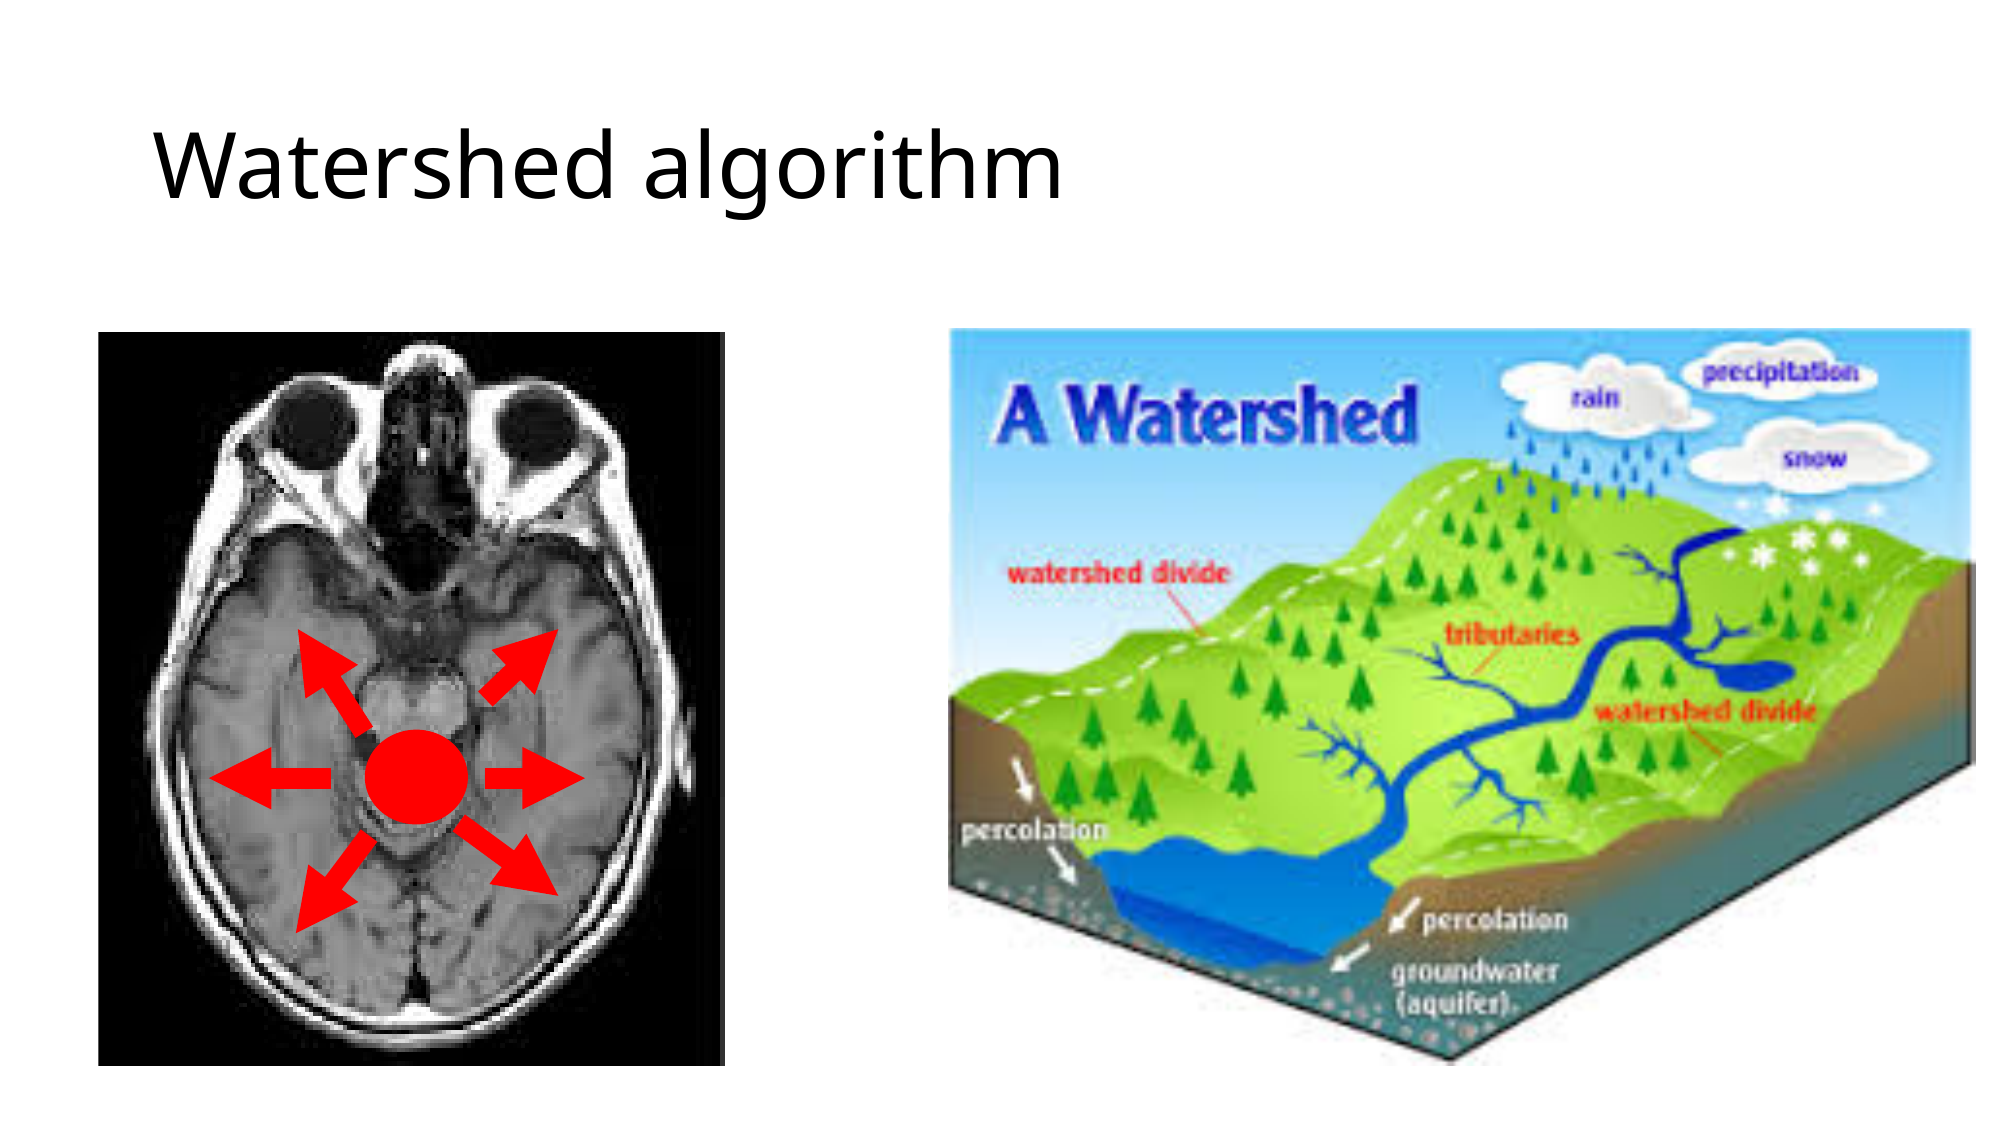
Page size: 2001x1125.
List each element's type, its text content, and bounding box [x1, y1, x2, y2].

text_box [458, 822, 559, 897]
title Watershed algorithm [137, 59, 1863, 278]
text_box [297, 628, 365, 733]
picture [947, 327, 1977, 1066]
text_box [295, 835, 370, 934]
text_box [484, 628, 559, 700]
picture [97, 332, 735, 1066]
